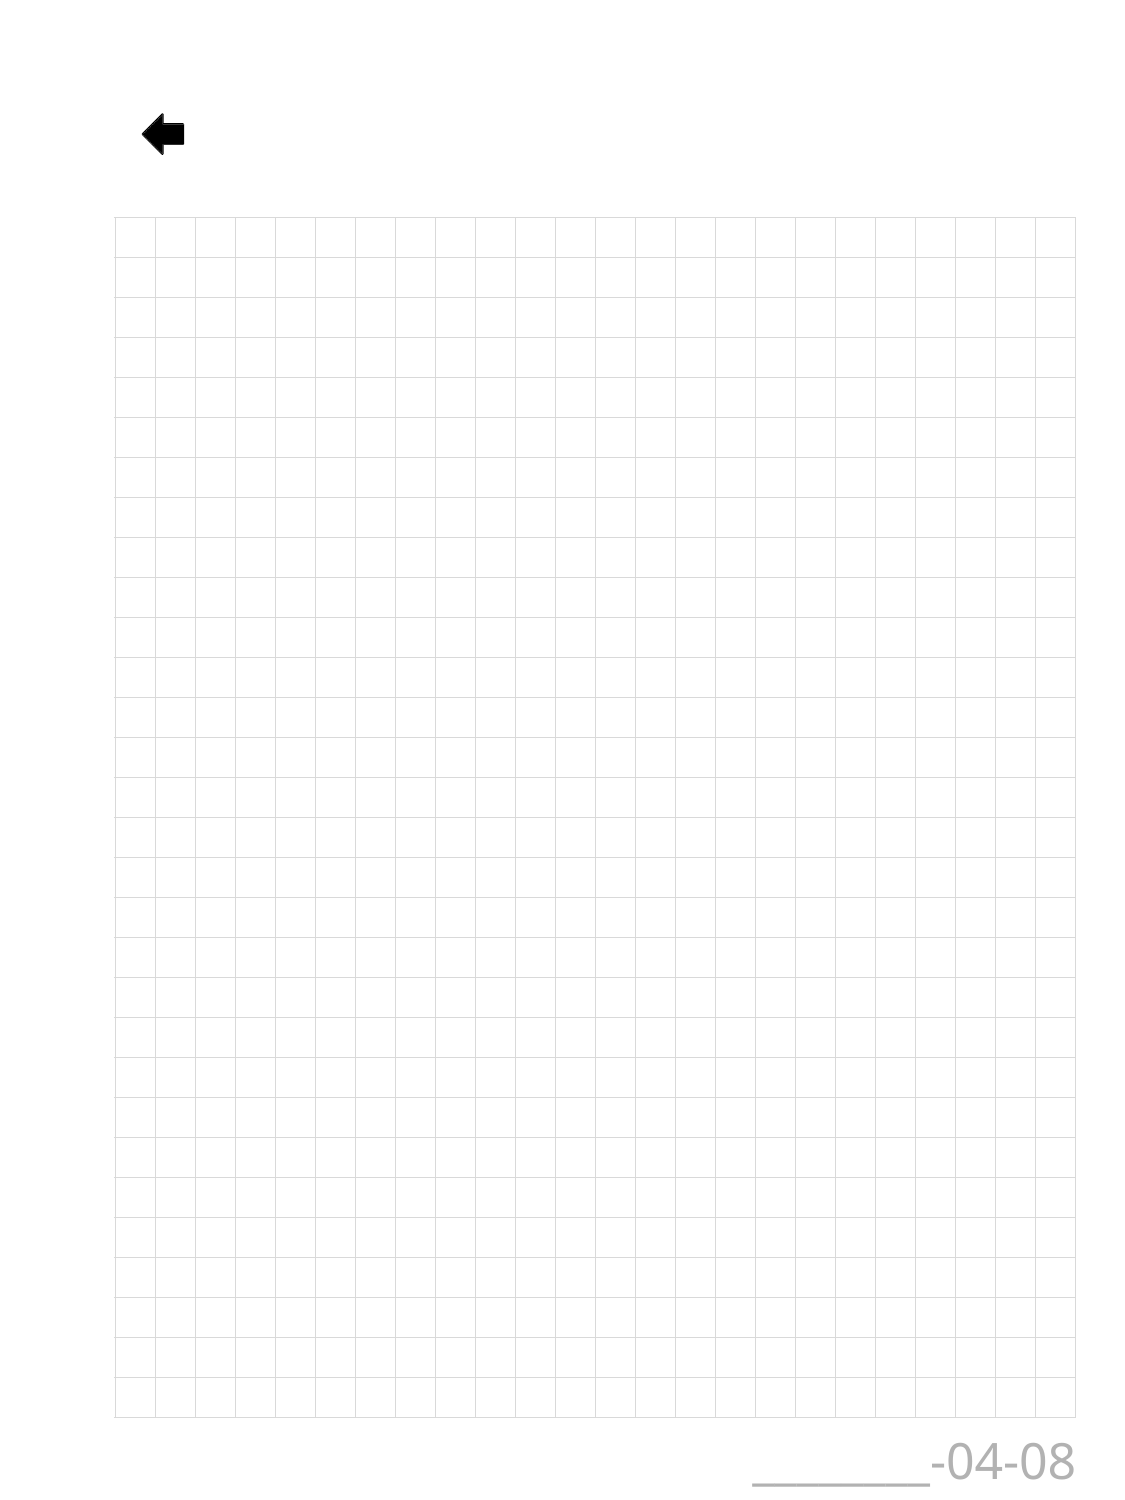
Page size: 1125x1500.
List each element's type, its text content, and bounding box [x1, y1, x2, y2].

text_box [113, 113, 1077, 1418]
picture [142, 114, 184, 155]
slide_number ________-04-08 [537, 1430, 1077, 1491]
